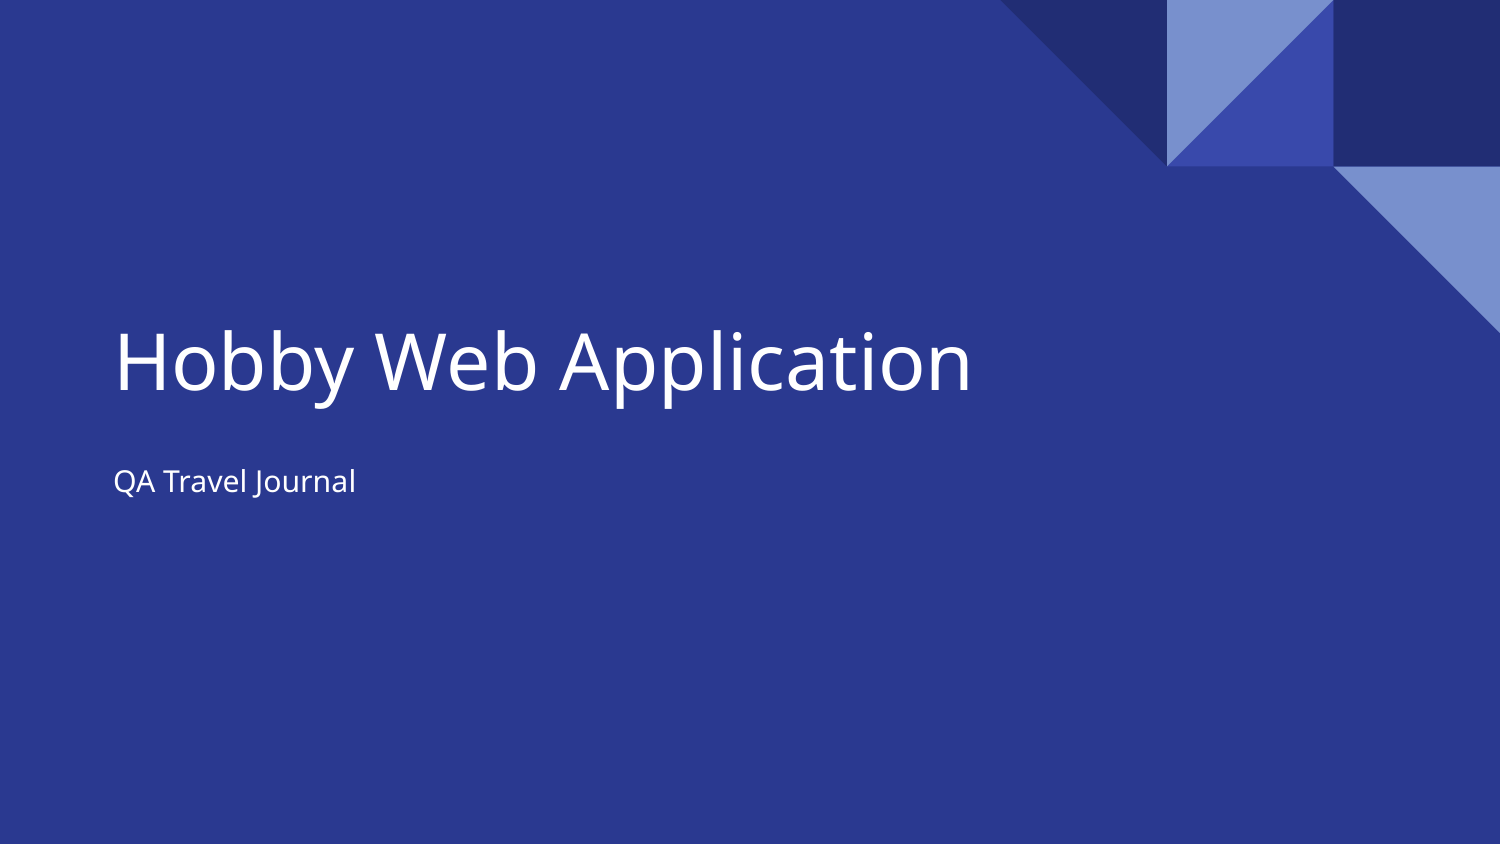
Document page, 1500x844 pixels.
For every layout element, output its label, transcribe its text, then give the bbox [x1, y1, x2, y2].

title Hobby Web Application [98, 291, 1447, 429]
subtitle QA Travel Journal [98, 445, 1447, 517]
